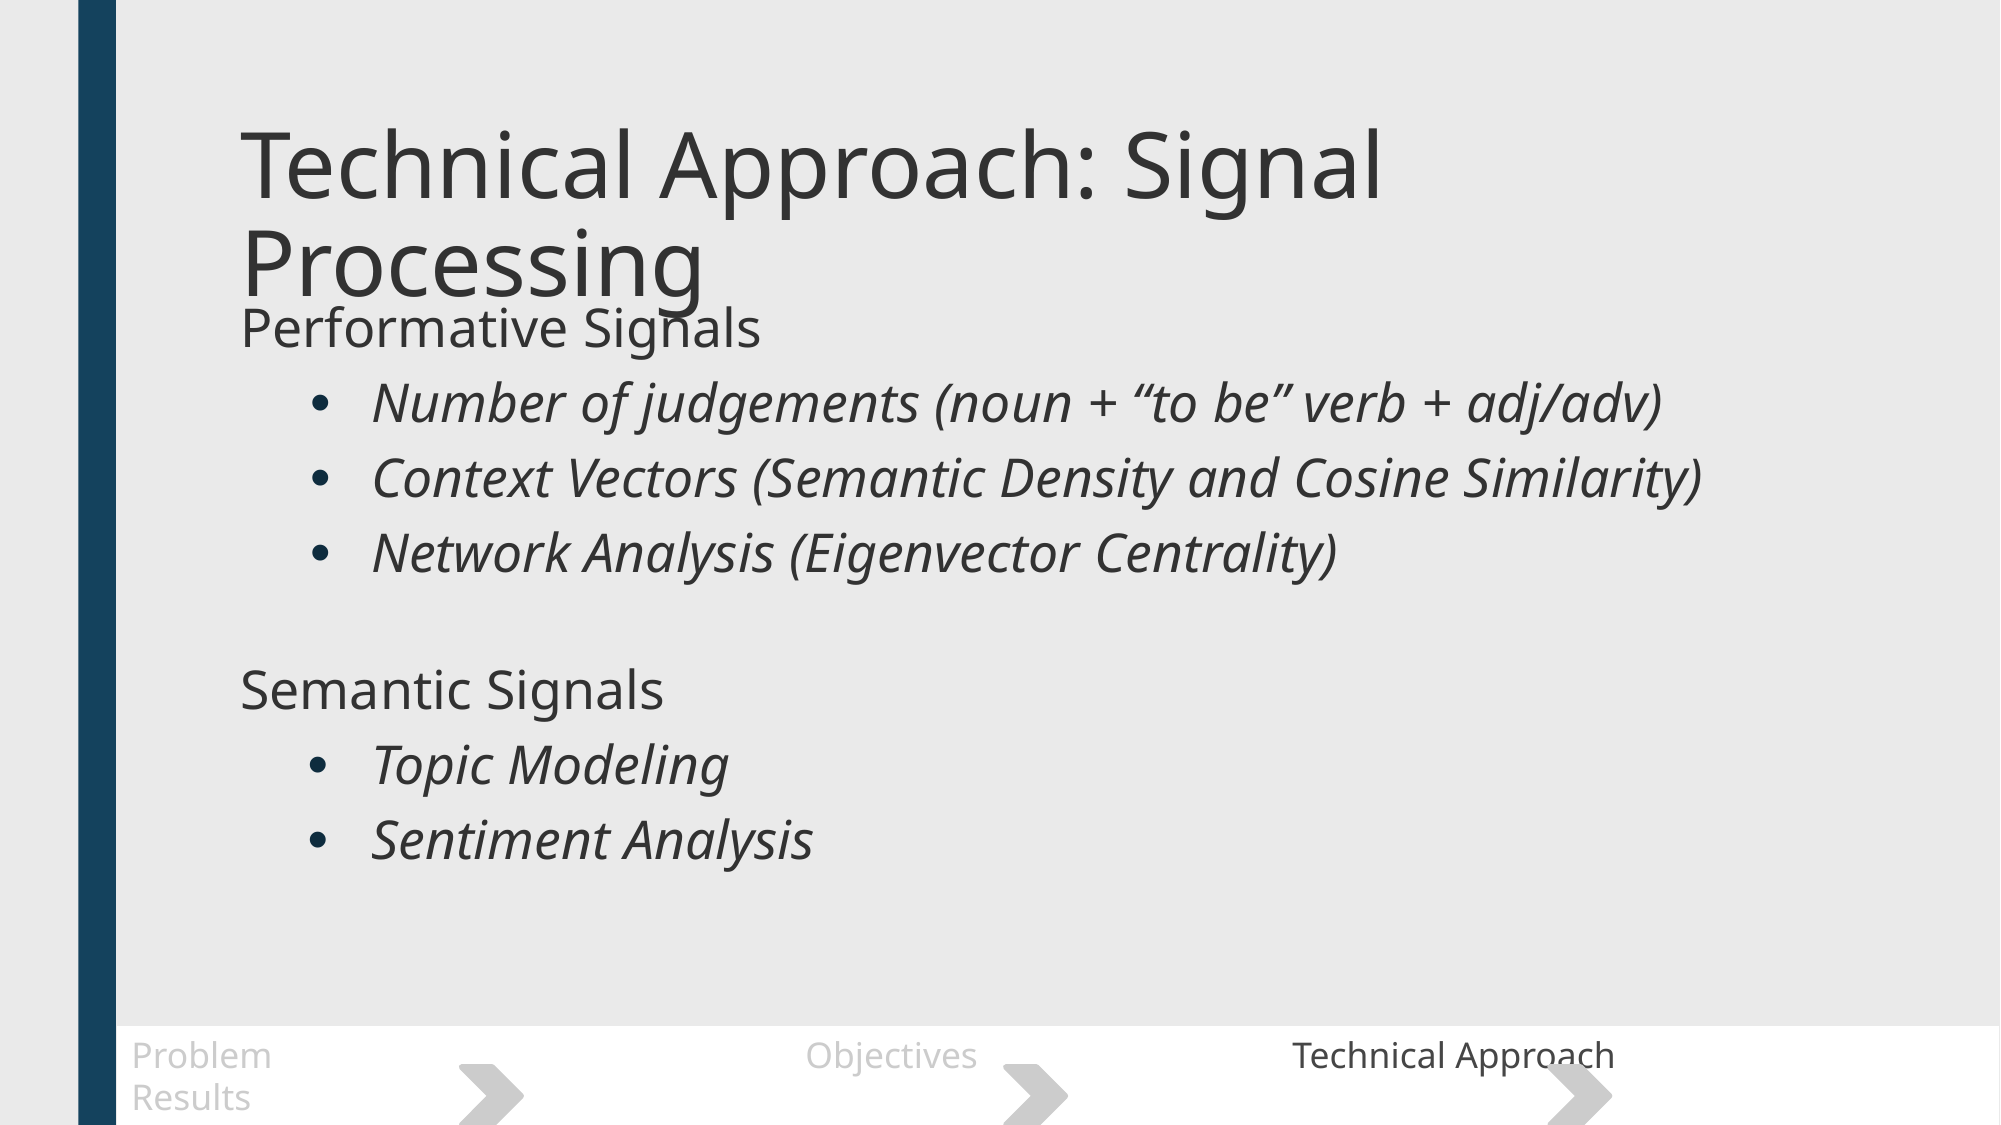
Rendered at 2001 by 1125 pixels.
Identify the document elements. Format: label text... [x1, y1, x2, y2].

text_box [1547, 1064, 1613, 1125]
text_box [1003, 1064, 1069, 1125]
title Technical Approach: Signal Processing [225, 112, 1800, 291]
text_box Problem Objectives Technical Approach Results [116, 1025, 2000, 1125]
text_box [458, 1064, 524, 1125]
list Performative Signals Number of judgements (noun + “to be” verb + adj/adv) Context Vectors (Semantic Density and Cosine Similarity) Network Analysis (Eigenvector Centrality) Semantic Signals Topic Modeling Sentiment Analysis [225, 291, 1800, 880]
